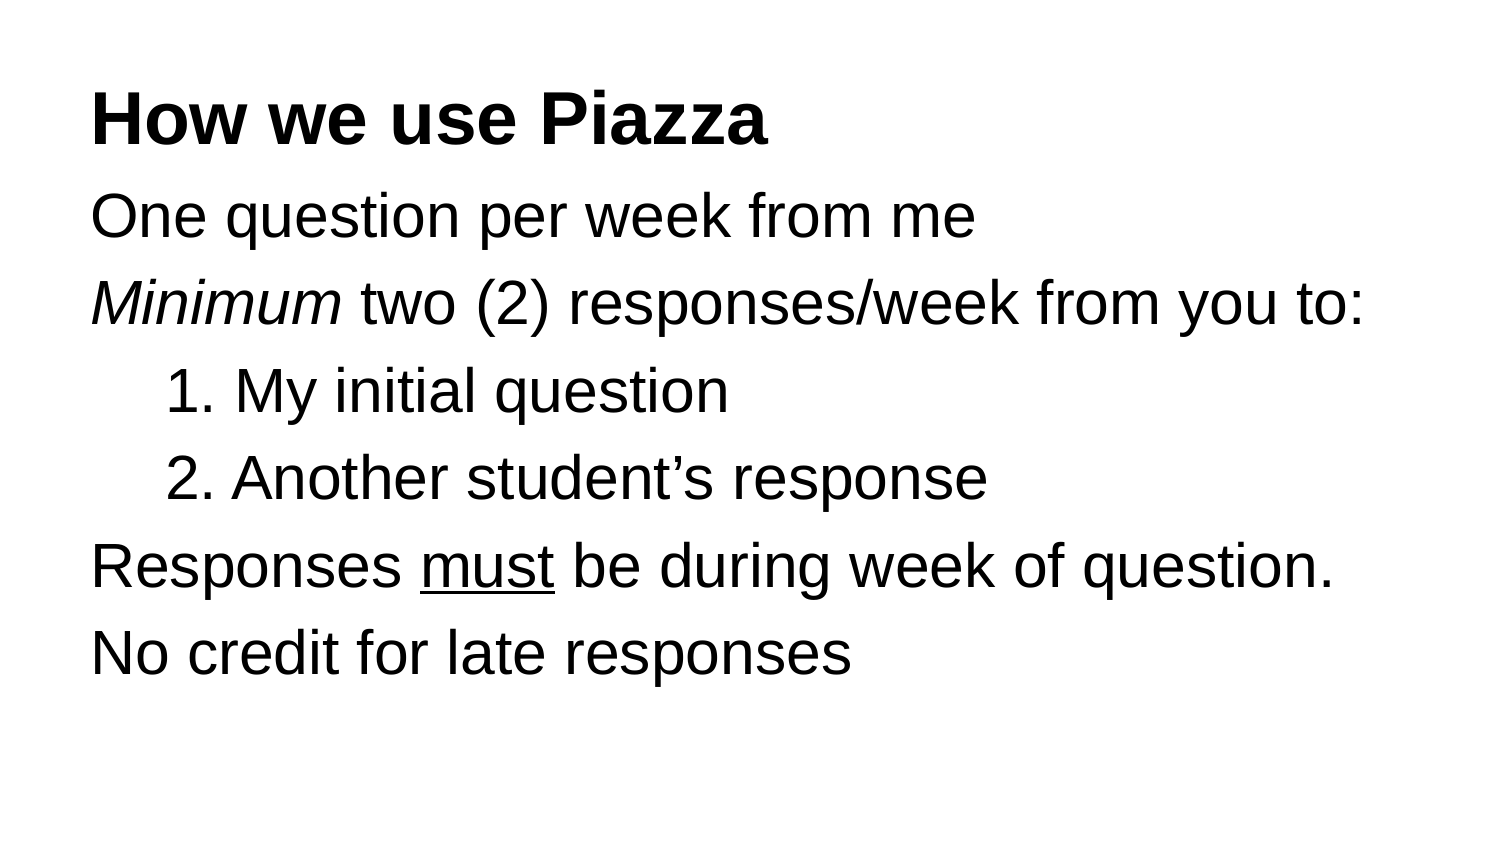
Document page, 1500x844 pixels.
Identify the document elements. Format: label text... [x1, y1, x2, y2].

title How we use Piazza [75, 33, 1425, 159]
list One question per week from me Minimum two (2) responses/week from you to: 1. My initial question 2. Another student’s response Responses must be during week of question. No credit for late responses [75, 159, 1425, 772]
